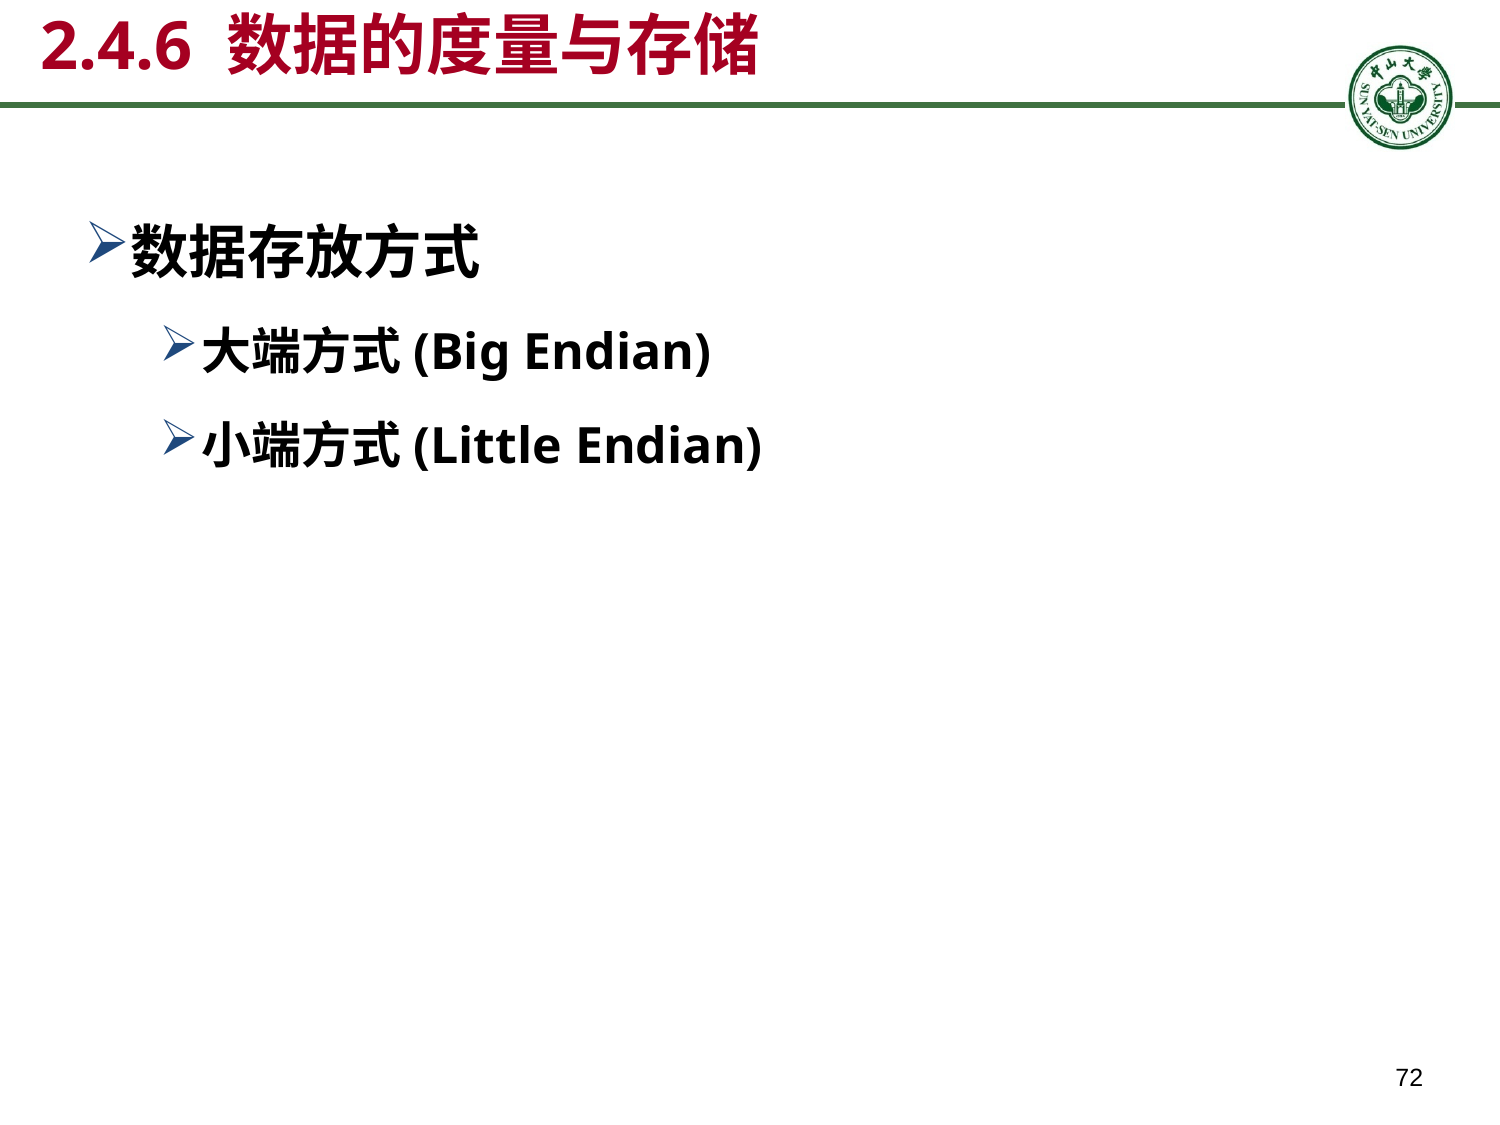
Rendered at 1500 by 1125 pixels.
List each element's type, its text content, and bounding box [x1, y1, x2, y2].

text_box 数据存放方式 大端方式(Big Endian) 小端方式(Little Endian) [76, 176, 1426, 478]
title 2.4.6 数据的度量与存储 [25, 0, 1294, 90]
picture [1345, 42, 1455, 152]
